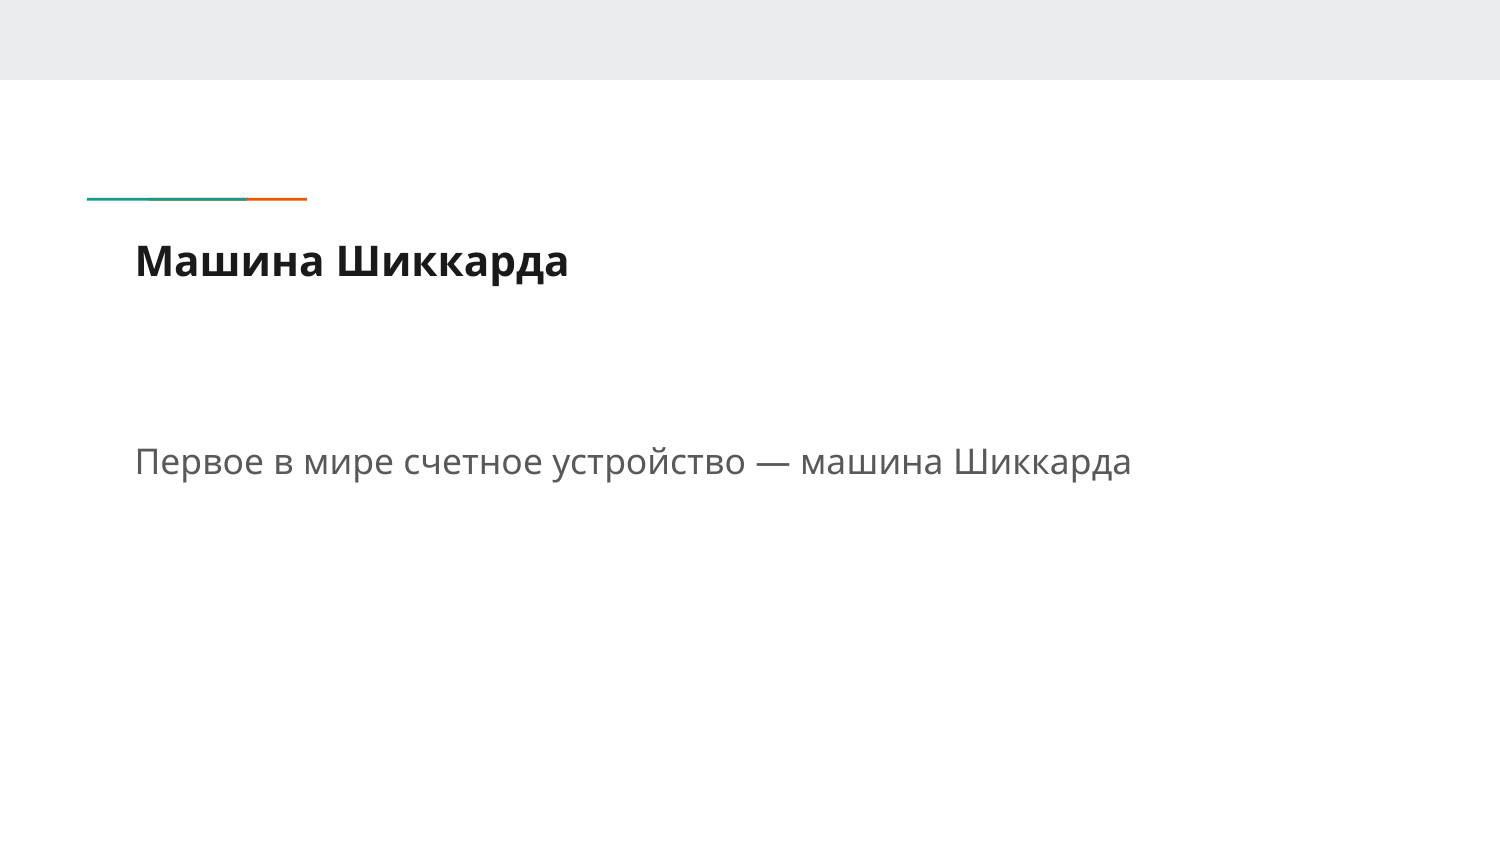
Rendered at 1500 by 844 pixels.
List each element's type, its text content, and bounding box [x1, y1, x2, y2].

title Машина Шиккарда [119, 216, 1381, 305]
list Первое в мире счетное устройство — машина Шиккарда [119, 341, 1381, 712]
